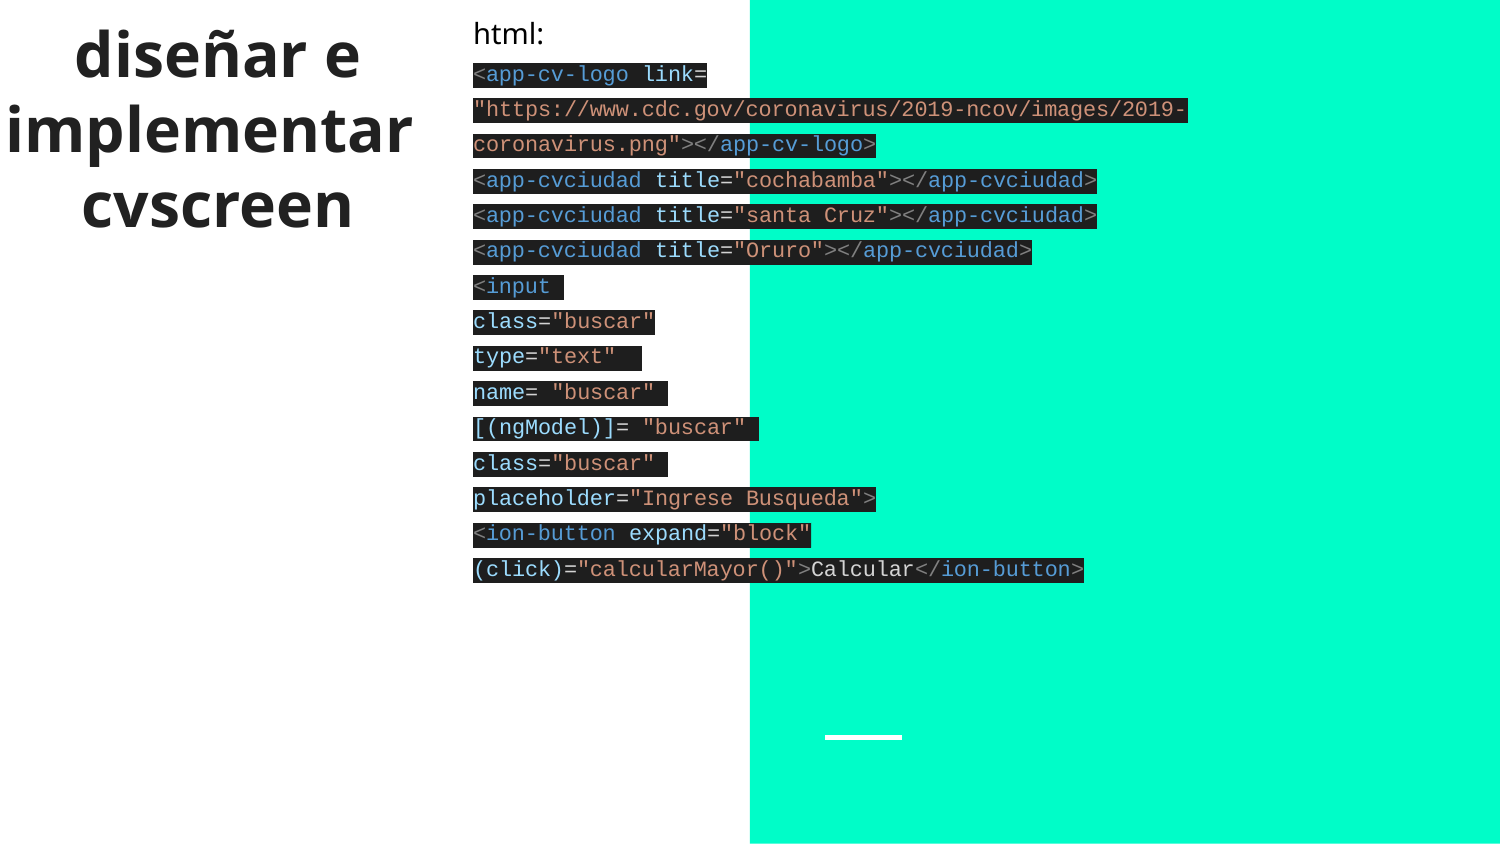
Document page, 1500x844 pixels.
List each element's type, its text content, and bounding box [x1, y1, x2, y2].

text_box html: <app-cv-logo link= "https://www.cdc.gov/coronavirus/2019-ncov/images/2019-coronavirus.png"></app-cv-logo> <app-cvciudad title="cochabamba"></app-cvciudad> <app-cvciudad title="santa Cruz"></app-cvciudad> <app-cvciudad title="Oruro"></app-cvciudad> <input class="buscar" type="text" name= "buscar" [(ngModel)]= "buscar" class="buscar" placeholder="Ingrese Busqueda"> <ion-button expand="block" (click)="calcularMayor()">Calcular</ion-button> [458, 0, 1347, 104]
text_box diseñar e implementar cvscreen [0, 0, 465, 203]
